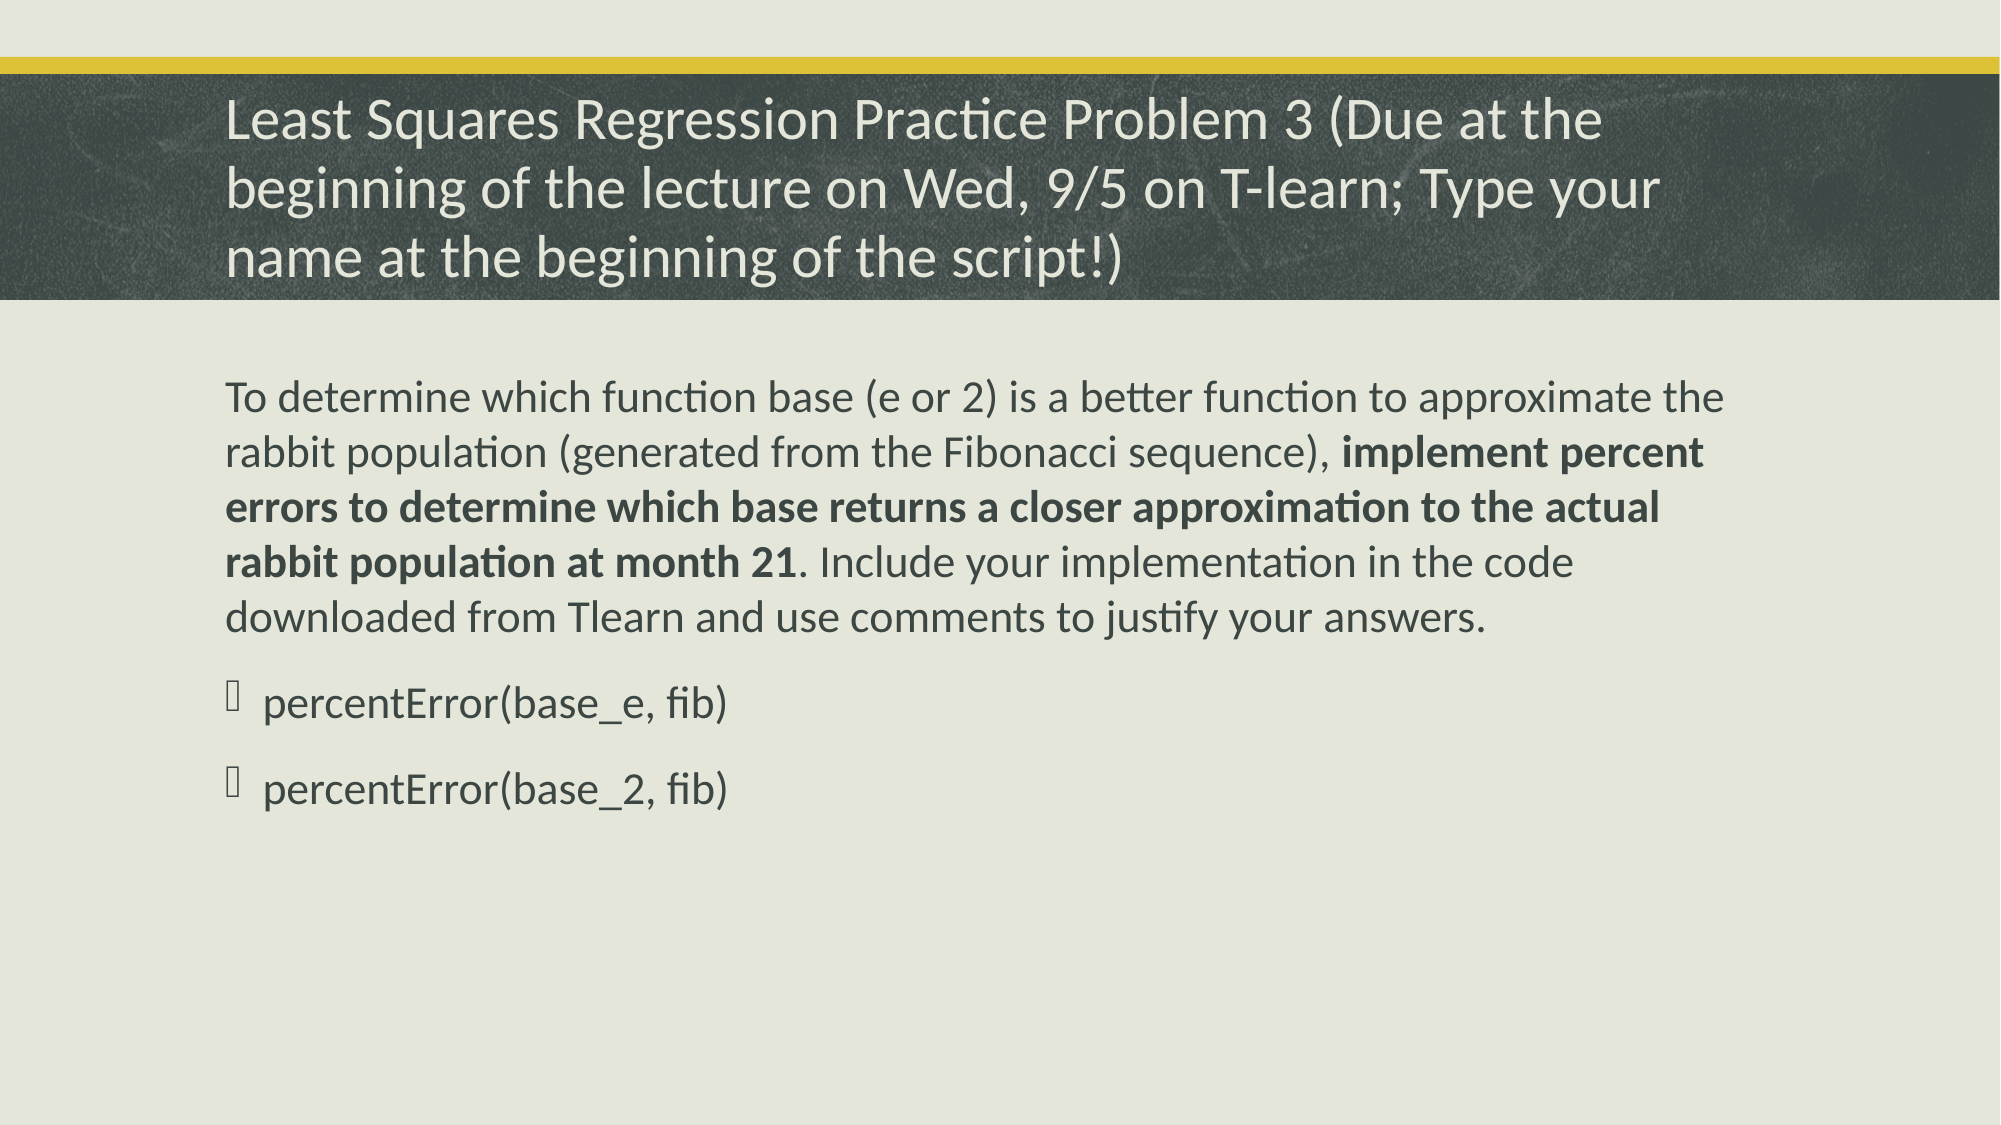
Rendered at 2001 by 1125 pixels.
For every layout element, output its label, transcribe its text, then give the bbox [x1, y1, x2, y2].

picture [0, 74, 2000, 300]
title Least Squares Regression Practice Problem 3 (Due at the beginning of the lecture on Wed, 9/5 on T-learn; Type your name at the beginning of the script!) [210, 76, 1790, 300]
list To determine which function base (e or 2) is a better function to approximate the rabbit population (generated from the Fibonacci sequence), implement percent errors to determine which base returns a closer approximation to the actual rabbit population at month 21. Include your implementation in the code downloaded from Tlearn and use comments to justify your answers. percentError(base_e, fib) percentError(base_2, fib) [210, 359, 1790, 1014]
